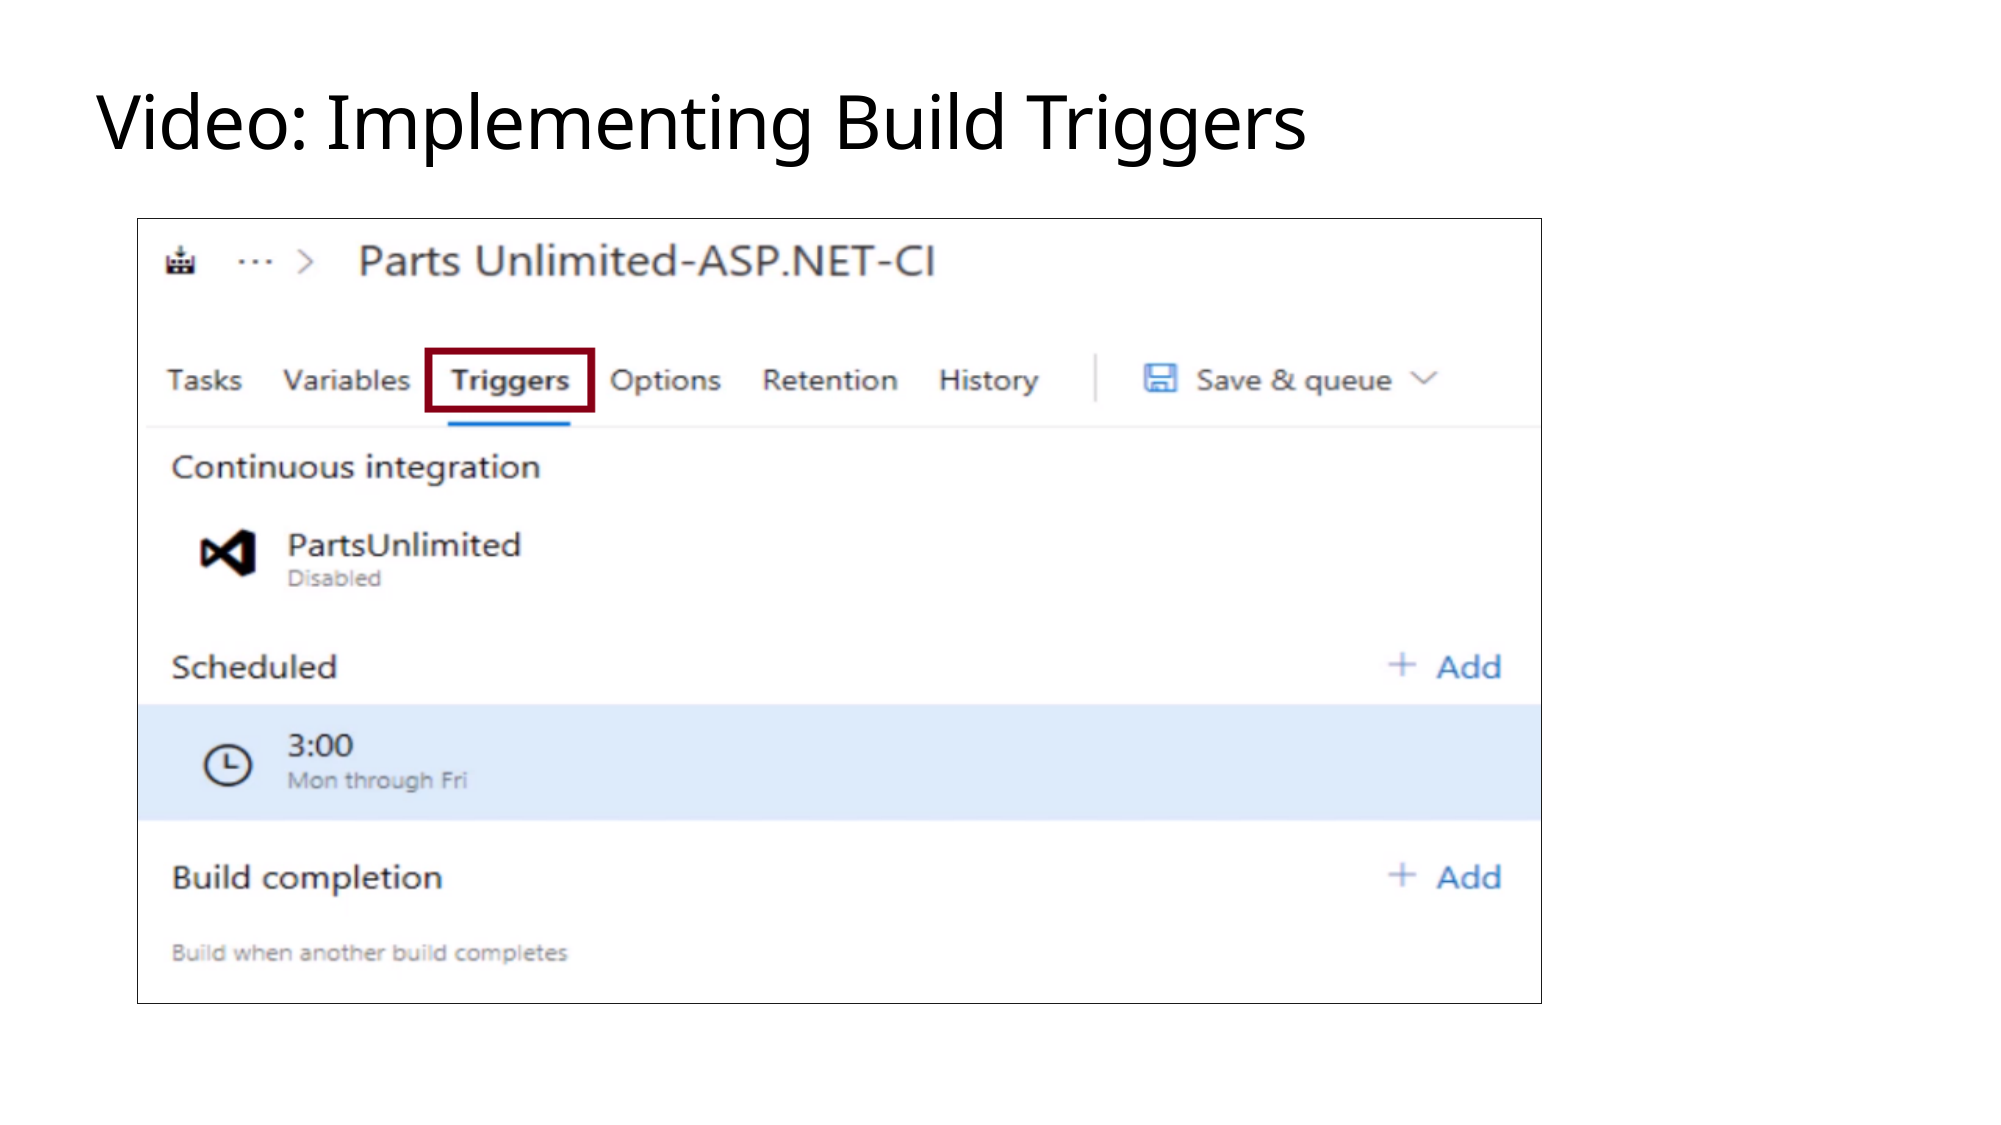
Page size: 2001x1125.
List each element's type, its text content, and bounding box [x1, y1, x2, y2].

picture [137, 218, 1542, 1004]
title Video: Implementing Build Triggers [96, 75, 1904, 166]
